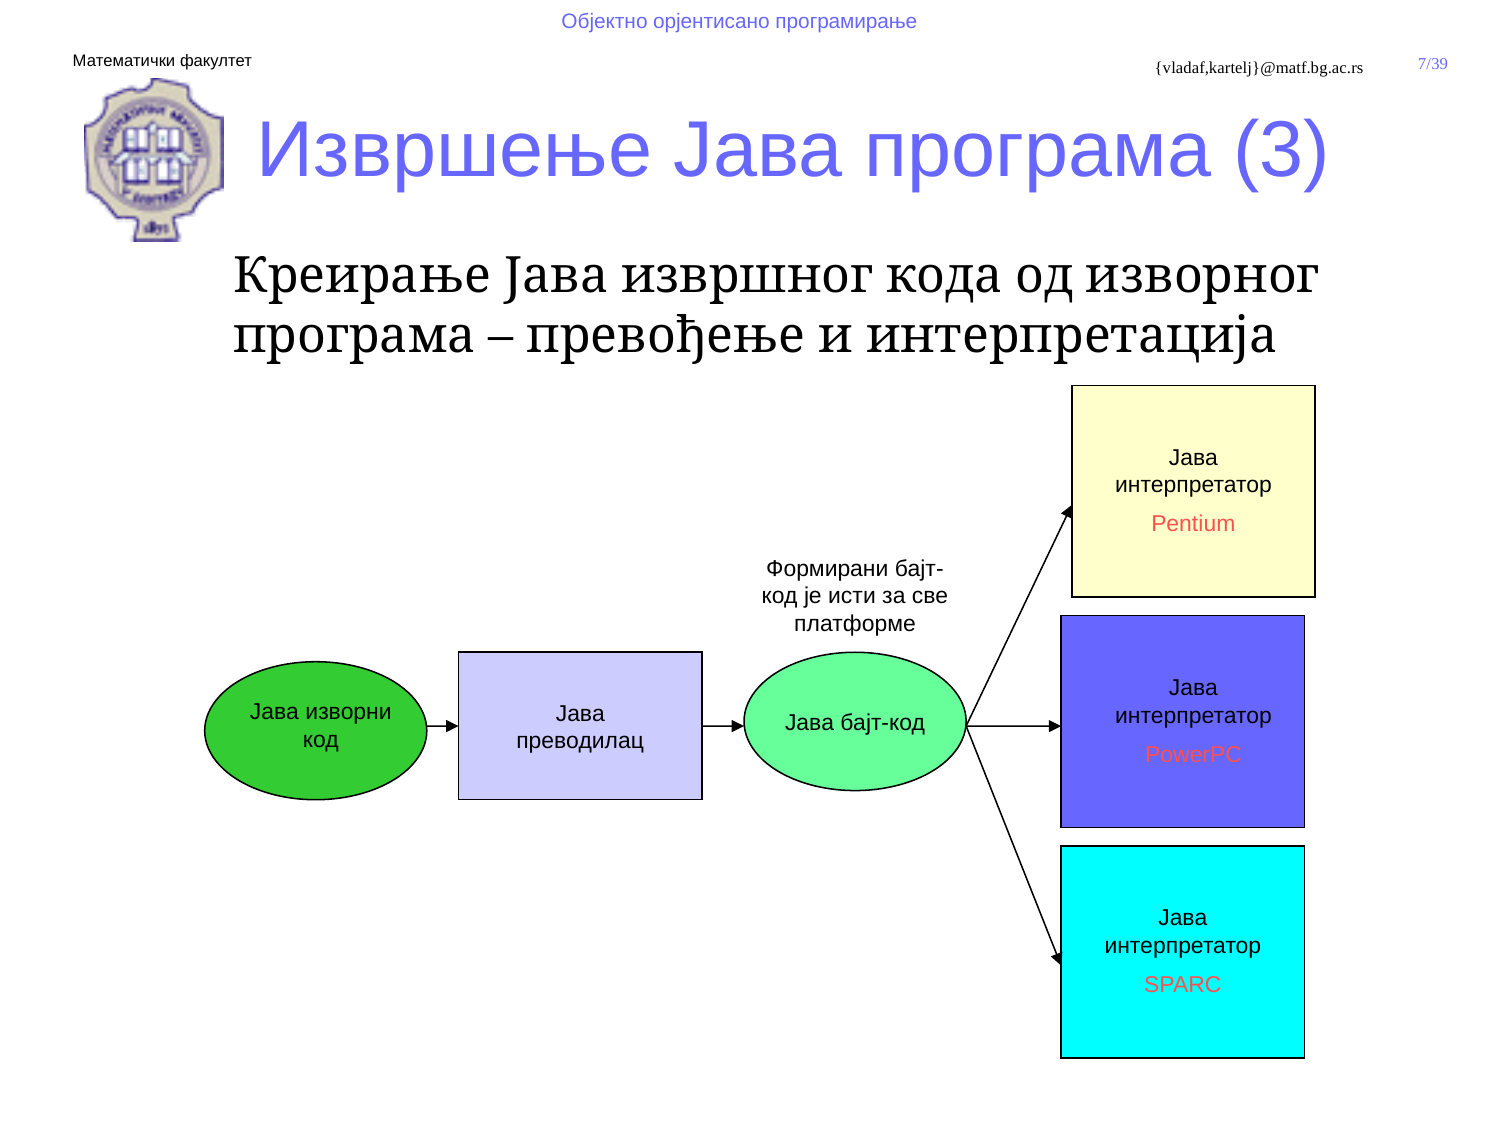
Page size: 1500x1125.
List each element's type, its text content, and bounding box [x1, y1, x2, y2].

text_box [1061, 615, 1305, 828]
text_box [204, 690, 427, 800]
text_box Јава изворни код [225, 689, 417, 759]
text_box [701, 719, 744, 733]
text_box [966, 725, 1063, 966]
text_box Јава интерпретатор PowerPC [1087, 665, 1300, 774]
text_box Извршење Јава програма (3) [242, 90, 1425, 233]
text_box [426, 719, 459, 733]
picture [84, 78, 224, 242]
text_box [1071, 385, 1316, 598]
text_box Јава преводилац [474, 690, 686, 761]
text_box Креирање Јава извршног кода од изворног програма – превођење и интерпретација [218, 235, 1400, 371]
text_box [1061, 845, 1305, 1058]
text_box Јава интерпретатор Pentium [1087, 435, 1300, 544]
text_box [744, 652, 967, 791]
text_box [227, 661, 405, 689]
text_box Јава бајт-код [754, 699, 956, 743]
text_box [458, 652, 702, 800]
text_box [966, 504, 1073, 725]
text_box Формирани бајт-код је исти за све платформе [733, 545, 977, 643]
text_box Јава интерпретатор SPARC [1077, 895, 1289, 1005]
text_box [967, 719, 1062, 733]
